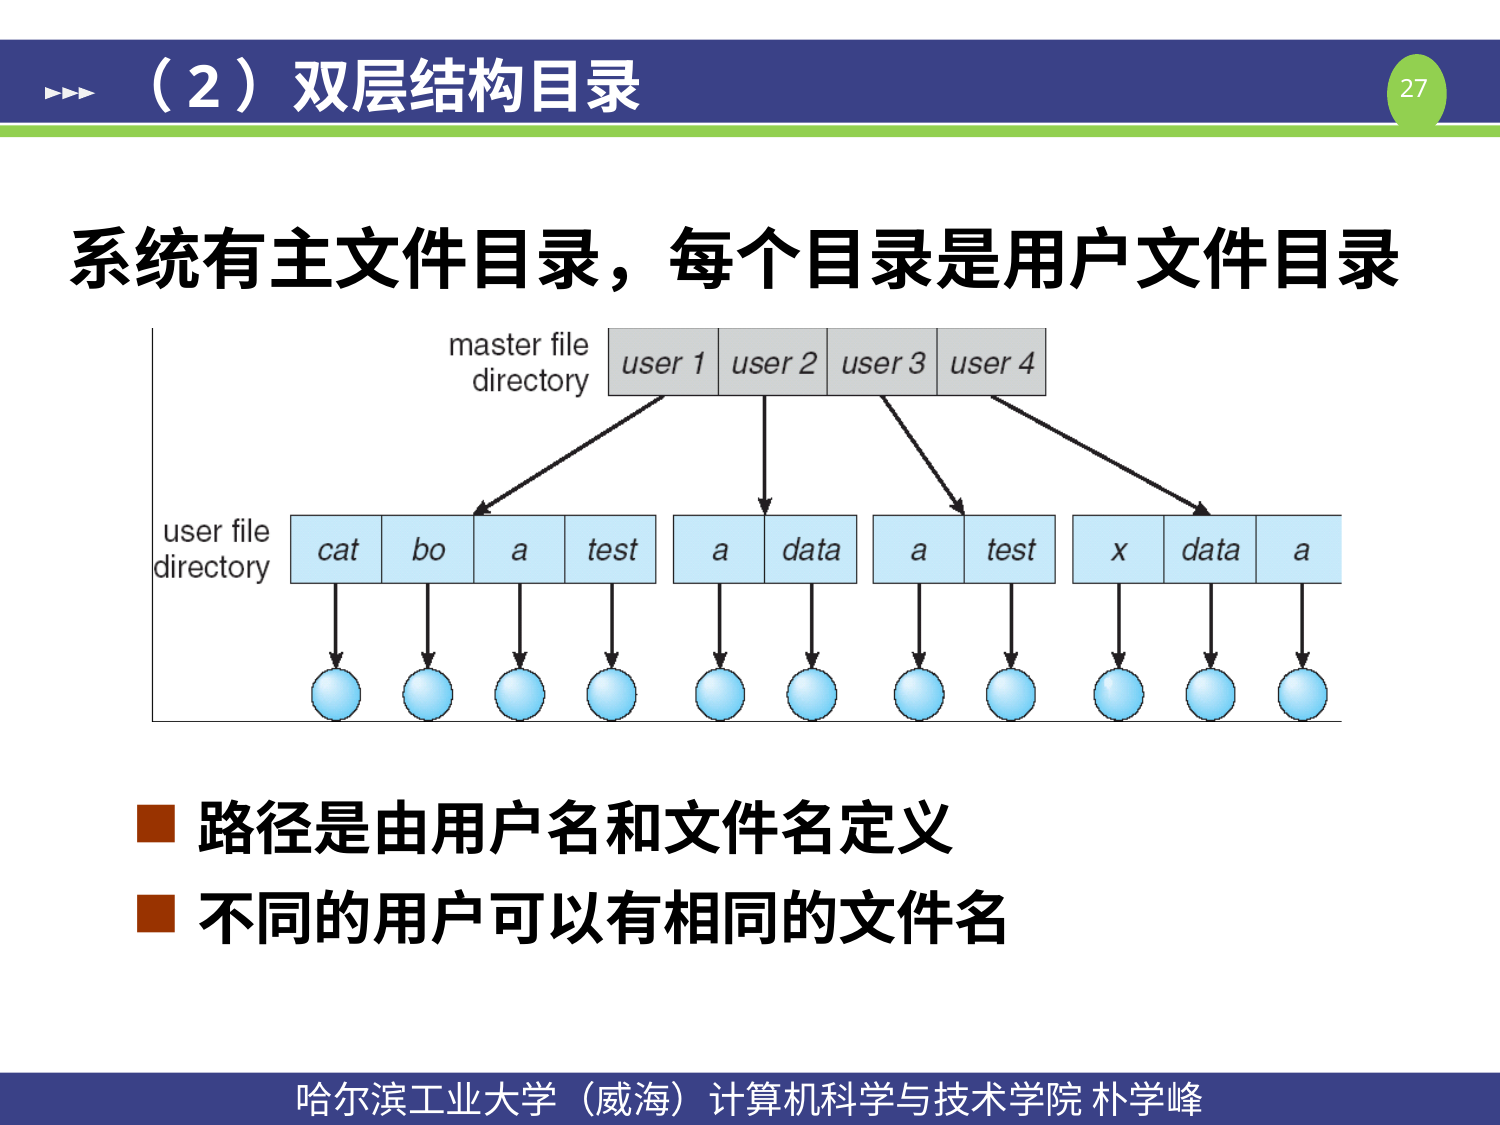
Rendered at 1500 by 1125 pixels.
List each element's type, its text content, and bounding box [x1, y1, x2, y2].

title （2）双层结构目录 [95, 41, 940, 129]
picture [151, 328, 1342, 722]
list 系统有主文件目录，每个目录是用户文件目录 [47, 183, 1500, 274]
text_box 路径是由用户名和文件名定义 不同的用户可以有相同的文件名 [126, 783, 1276, 1015]
